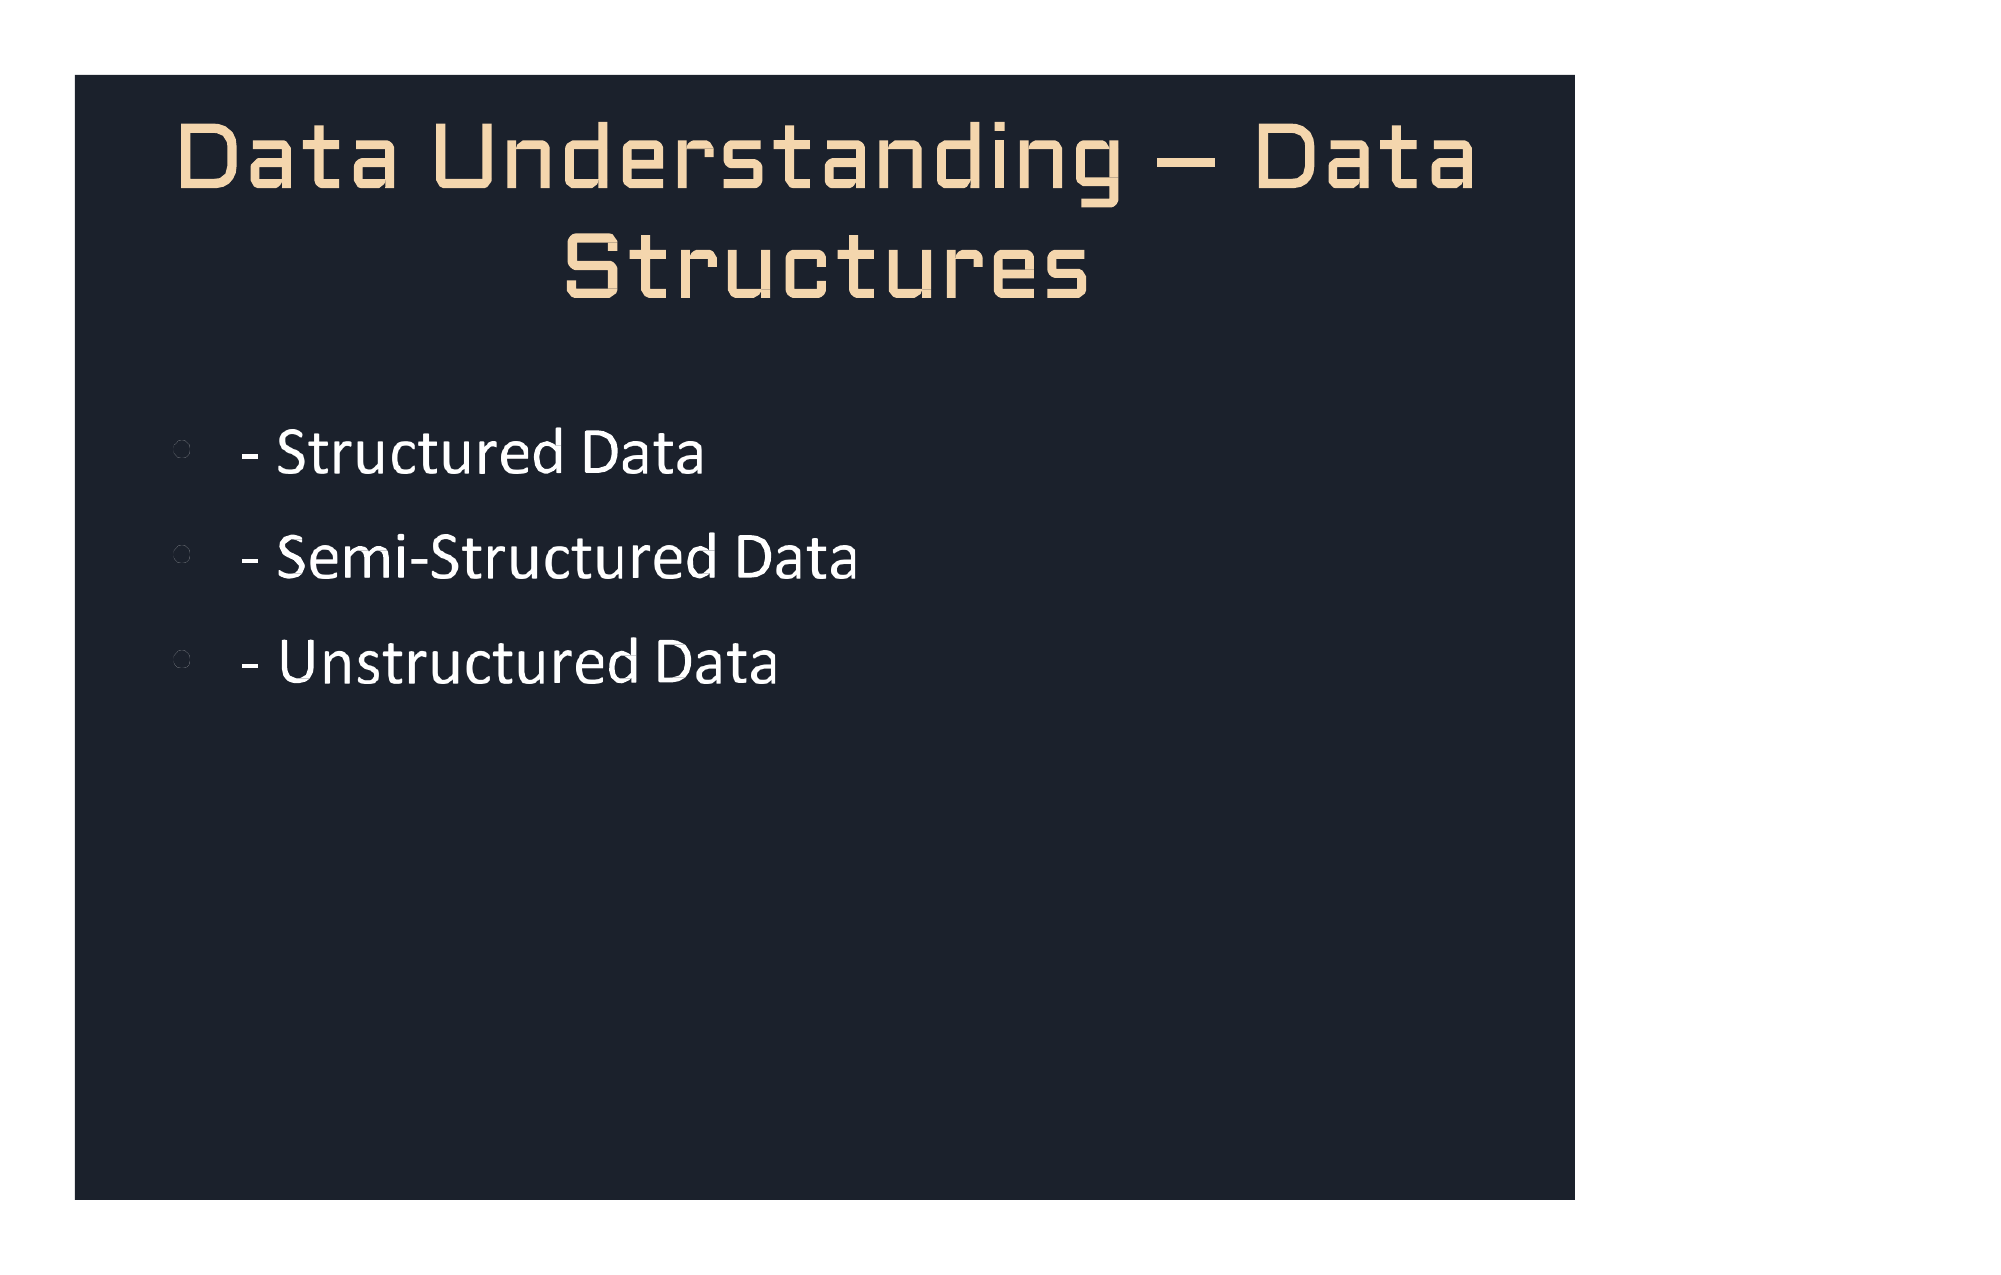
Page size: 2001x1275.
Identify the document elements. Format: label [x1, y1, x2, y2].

text_box [609, 637, 637, 684]
text_box [278, 534, 305, 579]
text_box [696, 650, 721, 684]
text_box [173, 650, 190, 668]
text_box [566, 233, 618, 298]
text_box [687, 532, 715, 579]
text_box [173, 545, 190, 563]
text_box [946, 249, 983, 298]
text_box [278, 429, 469, 474]
text_box [281, 639, 314, 684]
text_box [181, 123, 237, 189]
text_box [1076, 140, 1119, 208]
text_box [324, 643, 544, 684]
text_box [554, 650, 572, 683]
text_box [937, 121, 980, 189]
text_box [727, 249, 771, 298]
text_box [831, 545, 856, 579]
text_box [1431, 140, 1472, 189]
text_box [533, 427, 562, 474]
text_box [507, 140, 550, 189]
text_box [629, 235, 666, 298]
text_box [1328, 140, 1369, 189]
text_box [773, 125, 810, 189]
text_box [824, 140, 865, 189]
text_box [994, 121, 1005, 131]
text_box [173, 440, 190, 458]
text_box [479, 441, 497, 474]
text_box [398, 546, 404, 578]
text_box [632, 545, 651, 578]
text_box [310, 545, 338, 579]
text_box [837, 235, 874, 298]
text_box [353, 140, 395, 189]
text_box [723, 140, 763, 189]
text_box [751, 650, 776, 684]
text_box [1019, 140, 1063, 189]
text_box [806, 538, 827, 579]
text_box [1380, 125, 1417, 189]
text_box [584, 430, 618, 473]
text_box [993, 249, 1034, 298]
text_box [677, 441, 702, 474]
text_box [250, 140, 291, 189]
text_box [411, 534, 623, 579]
text_box [436, 123, 492, 189]
text_box [776, 545, 801, 579]
text_box [653, 433, 673, 474]
text_box [397, 533, 405, 541]
text_box [1258, 123, 1315, 189]
text_box [576, 650, 604, 684]
text_box [302, 125, 340, 189]
text_box [727, 643, 747, 683]
text_box [738, 535, 772, 578]
text_box [658, 639, 692, 683]
text_box [345, 546, 389, 578]
text_box [677, 140, 714, 189]
text_box [785, 249, 826, 298]
text_box [501, 441, 529, 474]
text_box [879, 140, 922, 189]
text_box [622, 140, 664, 189]
text_box [888, 249, 932, 298]
text_box [565, 121, 608, 189]
text_box [1047, 249, 1087, 298]
text_box [654, 545, 682, 579]
text_box [681, 249, 717, 298]
text_box [622, 441, 648, 474]
